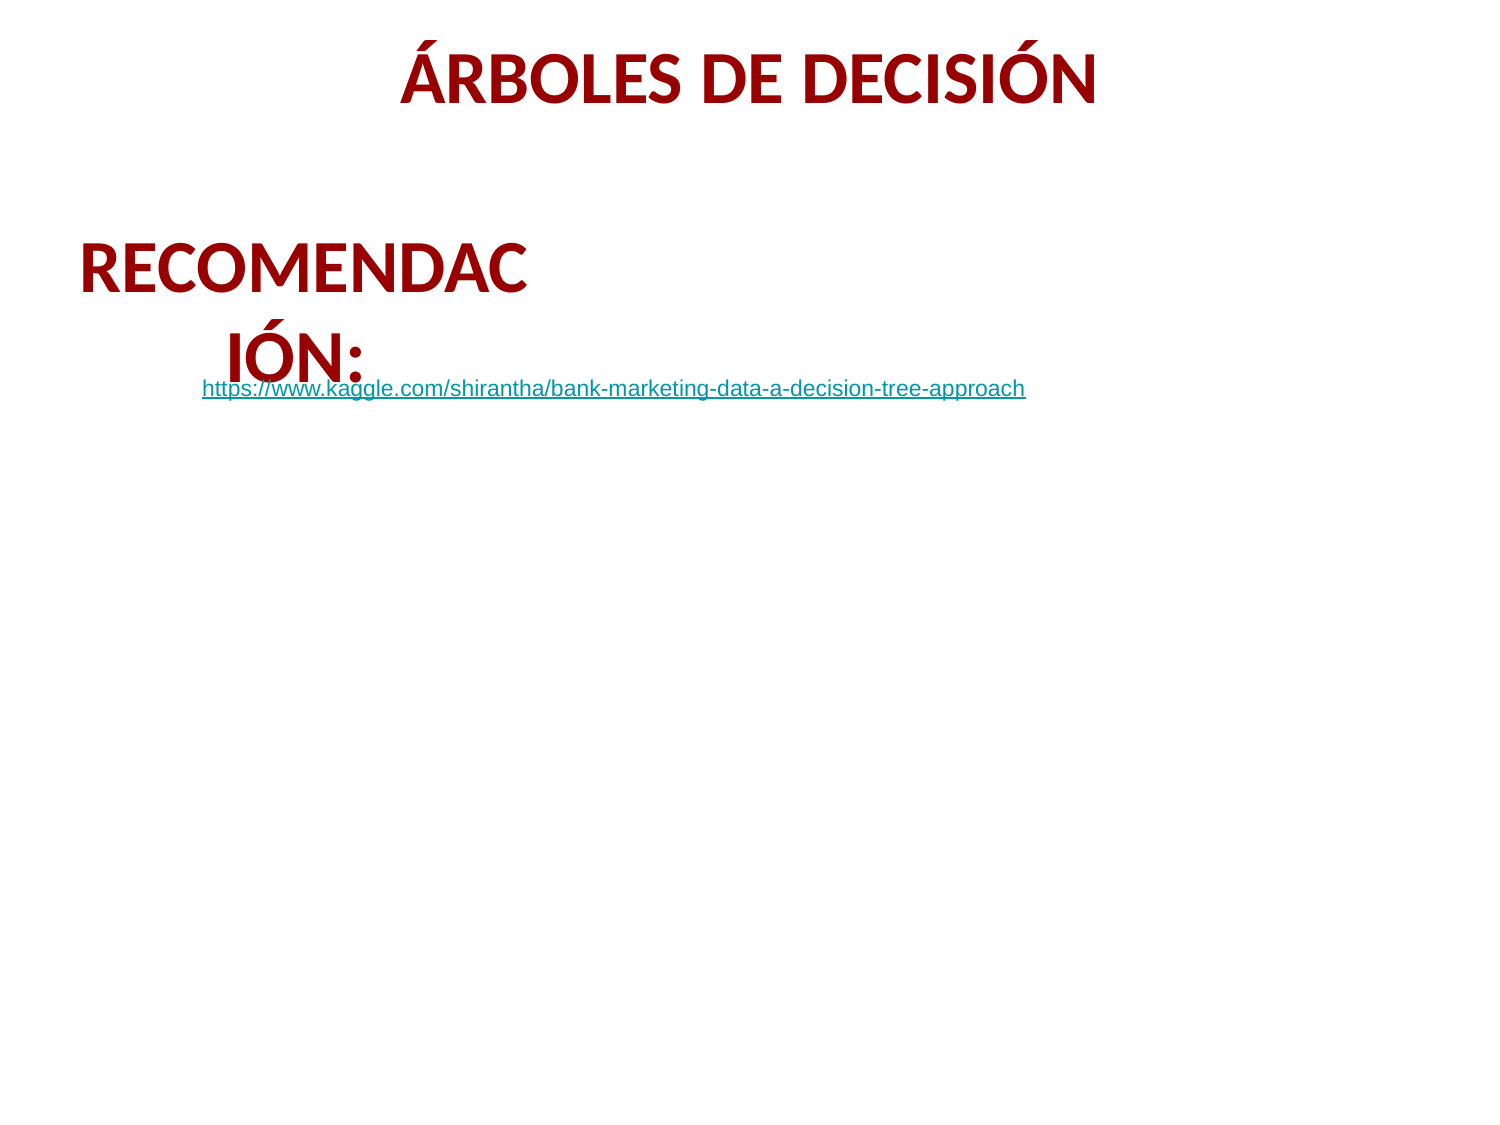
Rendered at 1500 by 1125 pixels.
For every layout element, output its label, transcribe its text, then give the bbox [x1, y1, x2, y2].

text_box Recomendación: [57, 202, 550, 315]
text_box Árboles de Decisión [96, 13, 1404, 177]
text_box https://www.kaggle.com/shirantha/bank-marketing-data-a-decision-tree-approach [187, 358, 1341, 440]
